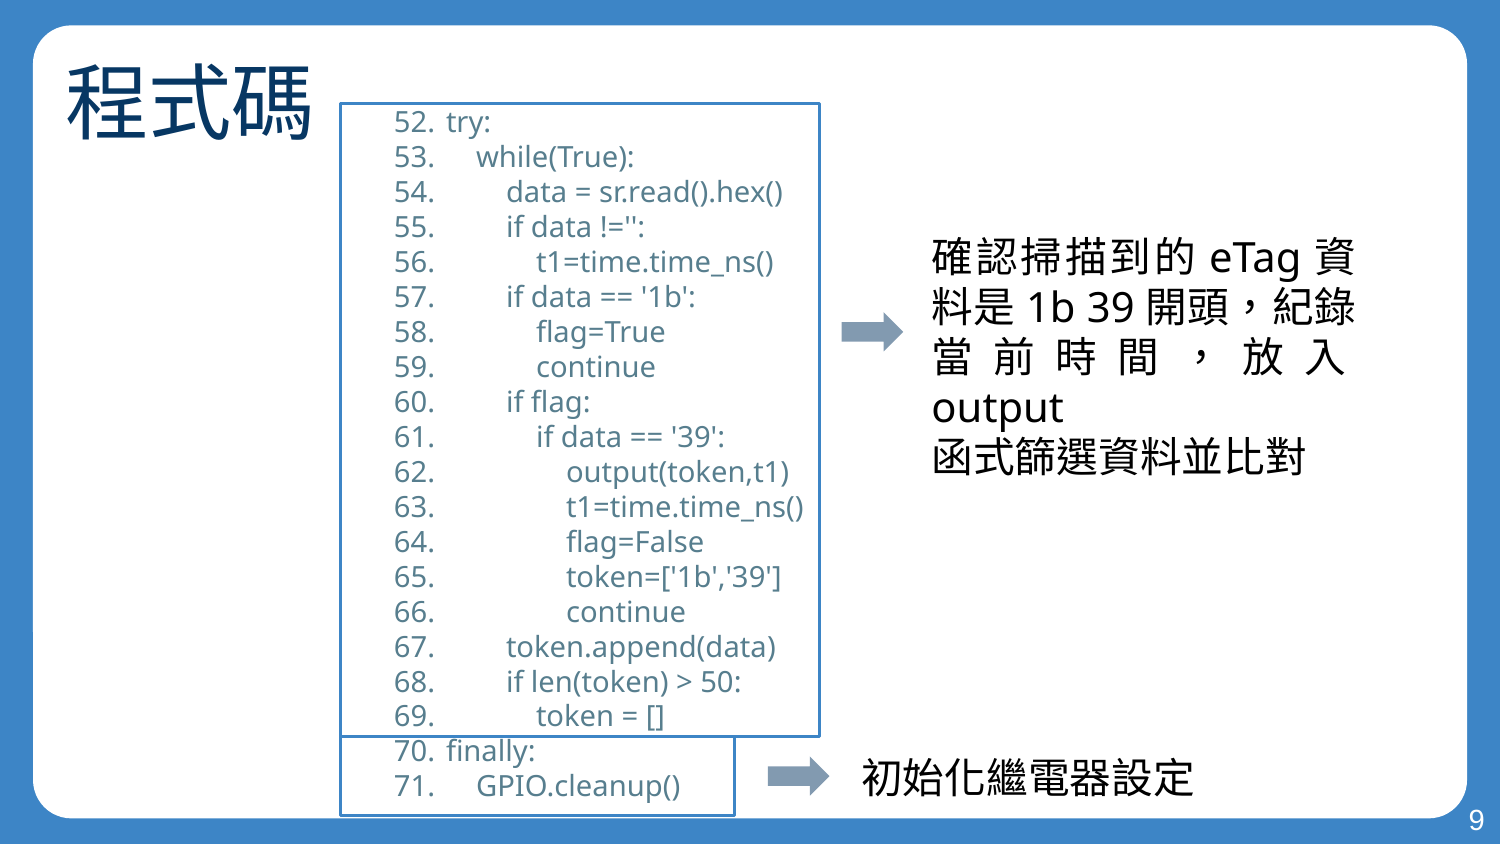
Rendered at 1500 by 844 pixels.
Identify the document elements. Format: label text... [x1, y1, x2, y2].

text_box 9 [1453, 793, 1500, 844]
text_box [340, 737, 735, 816]
title 程式碼 [50, 52, 381, 166]
text_box [767, 756, 830, 796]
text_box try: while(True): data = sr.read().hex() if data !='': t1=time.time_ns() if data == '1b': flag=True continue if flag: if data == '39': output(token,t1) t1=time.time_ns() flag=False token=['1b','39'] continue token.append(data) if len(token) > 50: token = [] finally: GPIO.cleanup() [356, 88, 1299, 818]
text_box [841, 312, 904, 352]
text_box 初始化繼電器設定 [845, 736, 1283, 817]
text_box 確認掃描到的eTag資料是1b 39開頭，紀錄當前時間，放入output 函式篩選資料並比對 [916, 215, 1372, 496]
text_box [340, 103, 820, 737]
